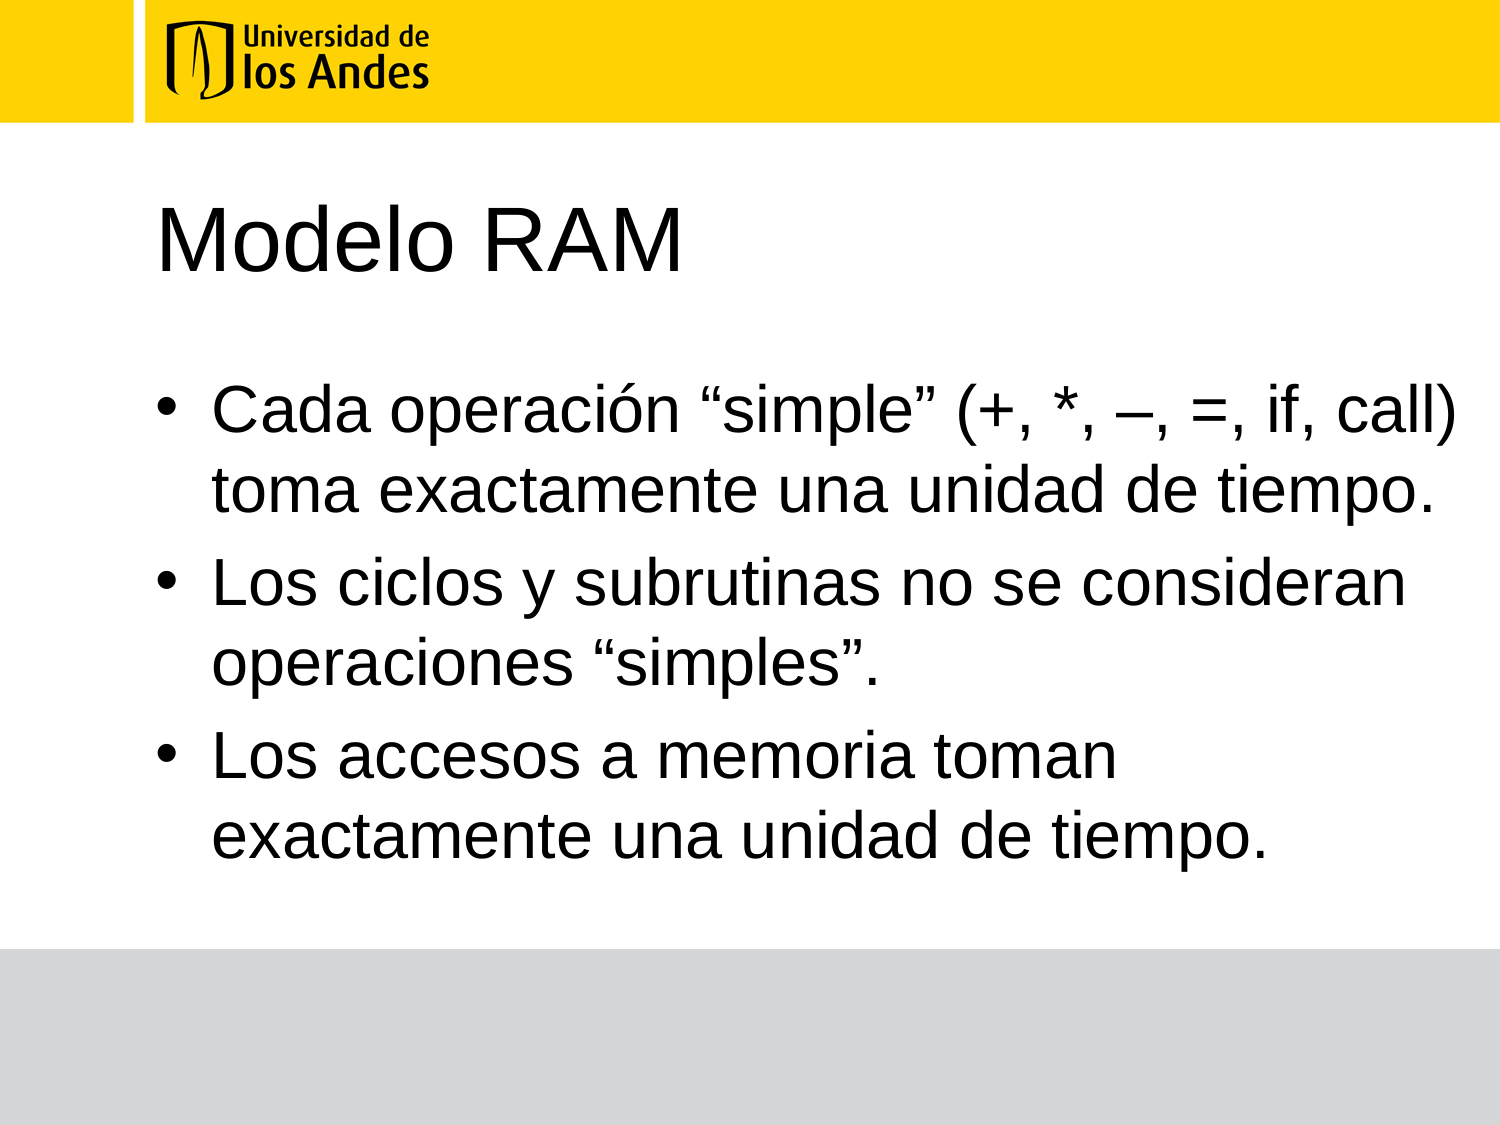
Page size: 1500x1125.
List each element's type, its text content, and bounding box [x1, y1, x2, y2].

title Modelo RAM [140, 140, 1491, 329]
list Cada operación “simple” (+, *, –, =, if, call) toma exactamente una unidad de tiempo. Los ciclos y subrutinas no se consideran operaciones “simples”. Los accesos a memoria toman exactamente una unidad de tiempo. [140, 358, 1491, 1101]
picture [0, 0, 1500, 949]
